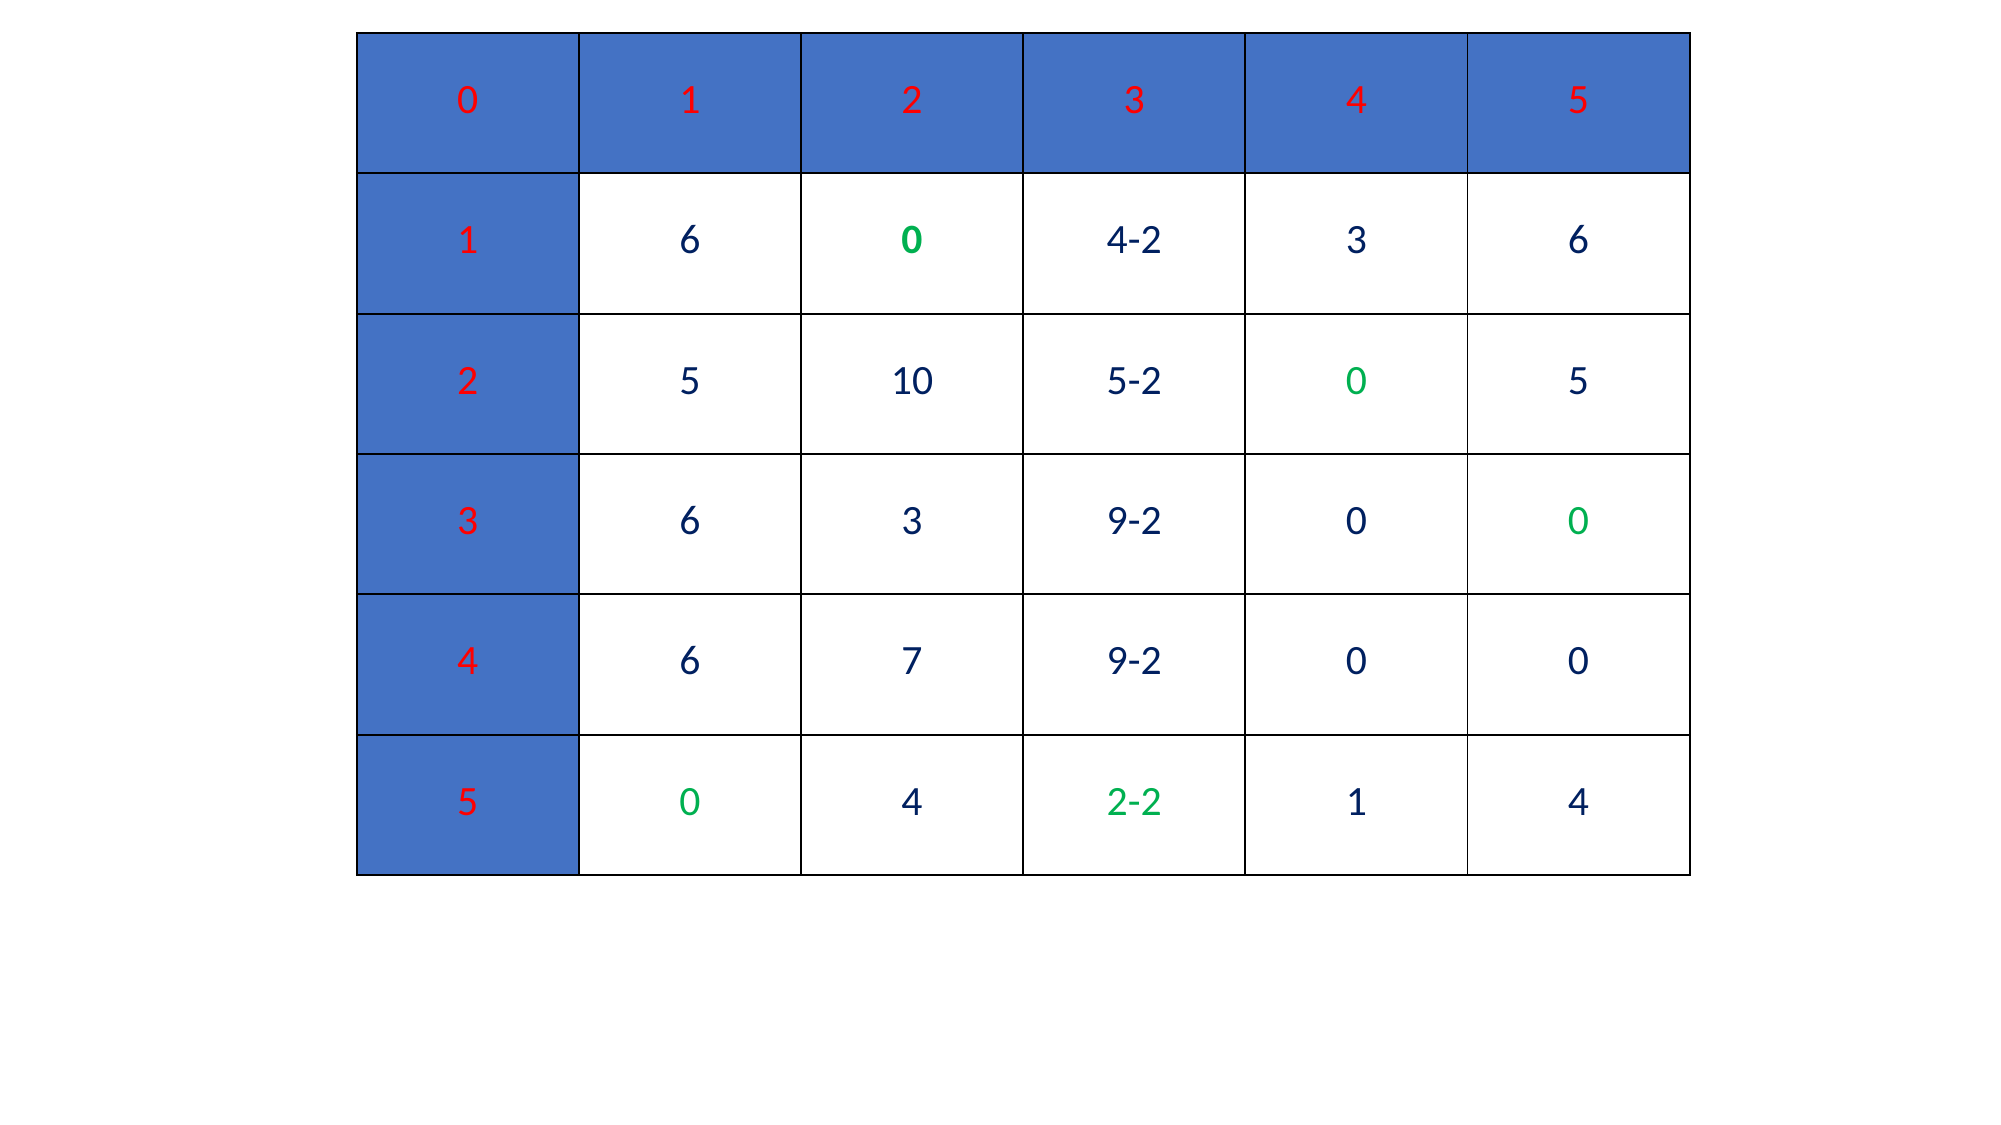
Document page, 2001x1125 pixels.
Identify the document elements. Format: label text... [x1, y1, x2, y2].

table_cell 10 [802, 315, 1022, 453]
table_cell 1 [358, 174, 578, 313]
table_cell 7 [802, 595, 1022, 734]
table_cell 5 [580, 315, 800, 453]
table_header 5 [1468, 34, 1689, 172]
table_cell 0 [1468, 595, 1689, 734]
table_header 4 [1246, 34, 1467, 172]
table_cell 2-2 [1024, 736, 1244, 874]
table_cell 6 [580, 455, 800, 593]
table_cell 6 [1468, 174, 1689, 313]
table_header 0 [358, 34, 578, 172]
table_header 2 [802, 34, 1022, 172]
table_cell 3 [1246, 174, 1467, 313]
table_cell 4 [1468, 736, 1689, 874]
table_cell 5 [1468, 315, 1689, 453]
table_cell 6 [580, 595, 800, 734]
table_cell 5-2 [1024, 315, 1244, 453]
table_header 1 [580, 34, 800, 172]
table_cell 5 [358, 736, 578, 874]
table_cell 0 [1246, 455, 1467, 593]
table_cell 9-2 [1024, 455, 1244, 593]
table_cell 0 [802, 174, 1022, 313]
table_cell 0 [1246, 595, 1467, 734]
table_cell 4-2 [1024, 174, 1244, 313]
table_cell 9-2 [1024, 595, 1244, 734]
table_cell 4 [802, 736, 1022, 874]
table_cell 0 [1468, 455, 1689, 593]
table_cell 4 [358, 595, 578, 734]
table_cell 0 [580, 736, 800, 874]
table_cell 1 [1246, 736, 1467, 874]
table_cell 0 [1246, 315, 1467, 453]
table_cell 3 [802, 455, 1022, 593]
table_cell 3 [358, 455, 578, 593]
table_header 3 [1024, 34, 1244, 172]
table_cell 2 [358, 315, 578, 453]
table_cell 6 [580, 174, 800, 313]
